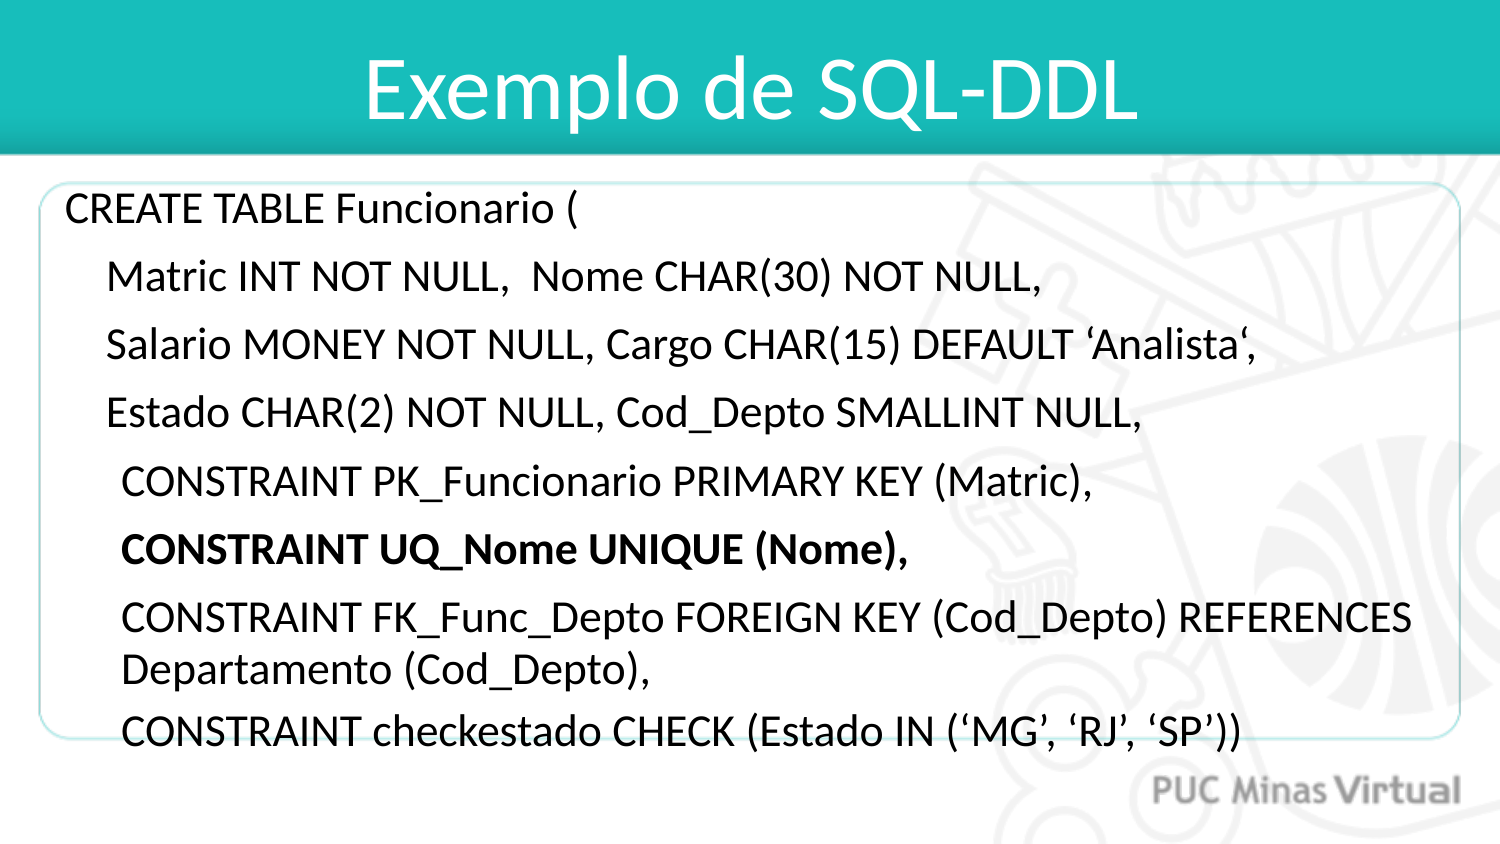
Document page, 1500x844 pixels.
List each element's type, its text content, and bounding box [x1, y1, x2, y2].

list CREATE TABLE Funcionario ( Matric INT NOT NULL, Nome CHAR(30) NOT NULL, Salario MONEY NOT NULL, Cargo CHAR(15) DEFAULT ‘Analista‘, Estado CHAR(2) NOT NULL, Cod_Depto SMALLINT NULL, CONSTRAINT PK_Funcionario PRIMARY KEY (Matric), CONSTRAINT UQ_Nome UNIQUE (Nome), CONSTRAINT FK_Func_Depto FOREIGN KEY (Cod_Depto) REFERENCES Departamento (Cod_Depto), CONSTRAINT checkestado CHECK (Estado IN (‘MG’, ‘RJ’, ‘SP’)) [50, 173, 1450, 788]
picture [0, 0, 1500, 844]
title Exemplo de SQL-DDL [76, 20, 1427, 189]
